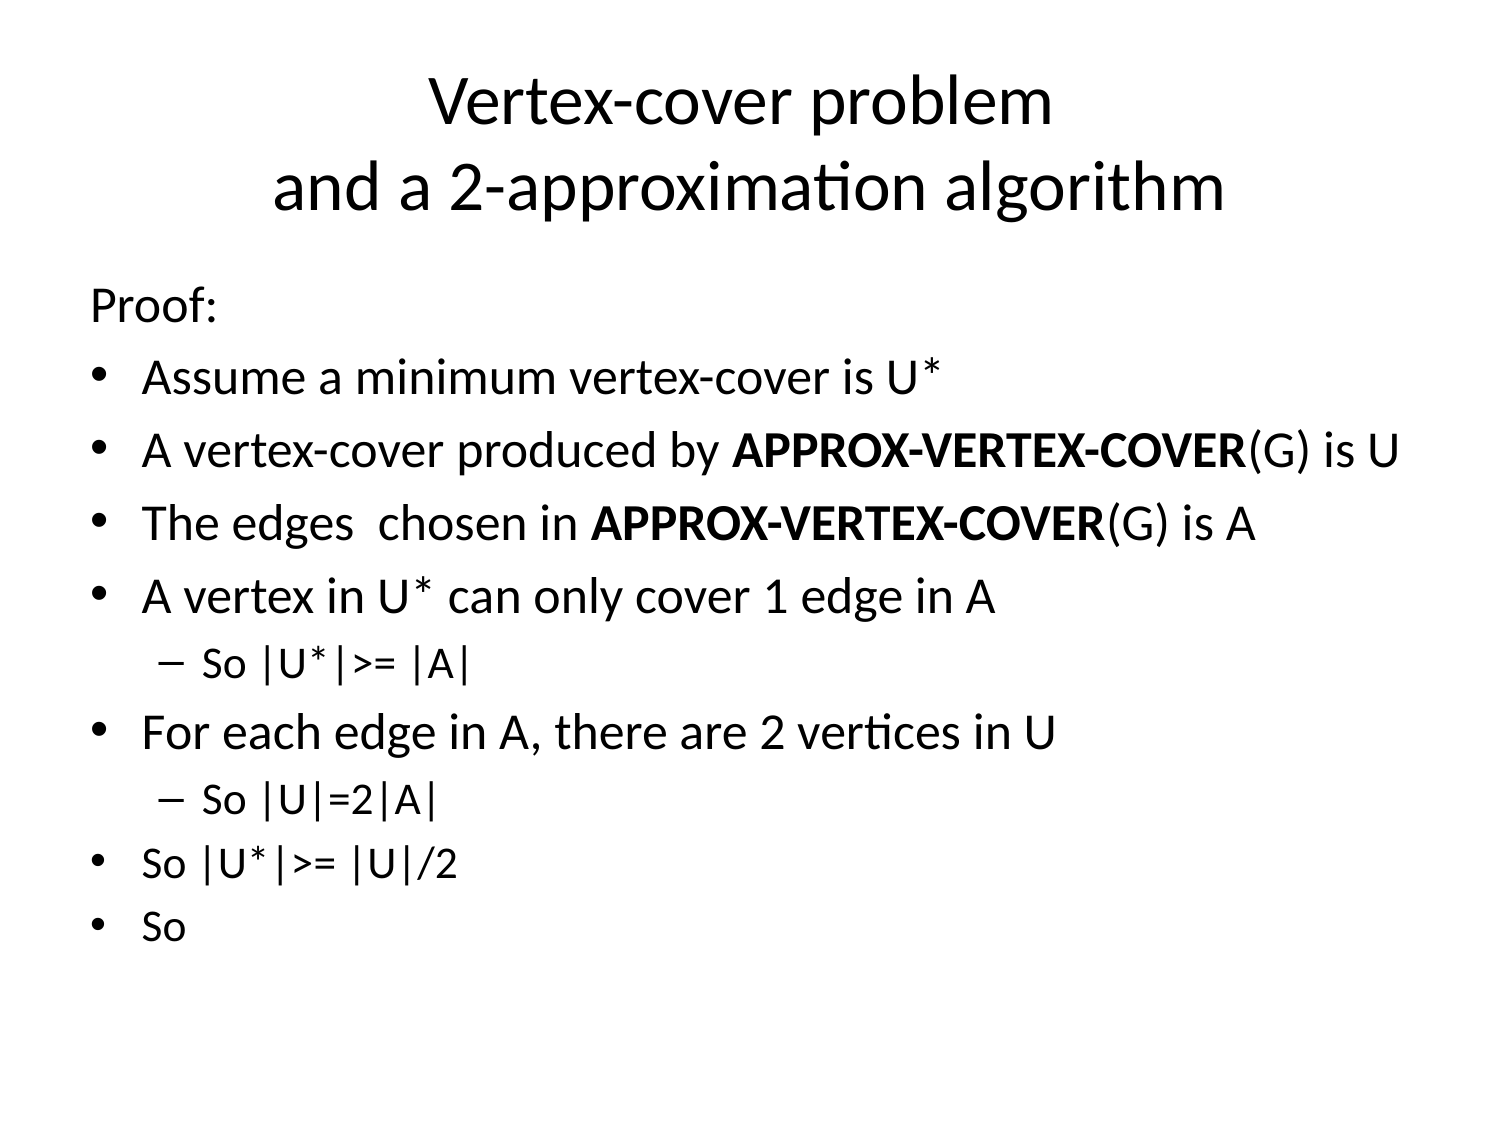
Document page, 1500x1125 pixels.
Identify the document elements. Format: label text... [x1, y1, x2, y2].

title Vertex-cover problem and a 2-approximation algorithm [75, 45, 1425, 233]
